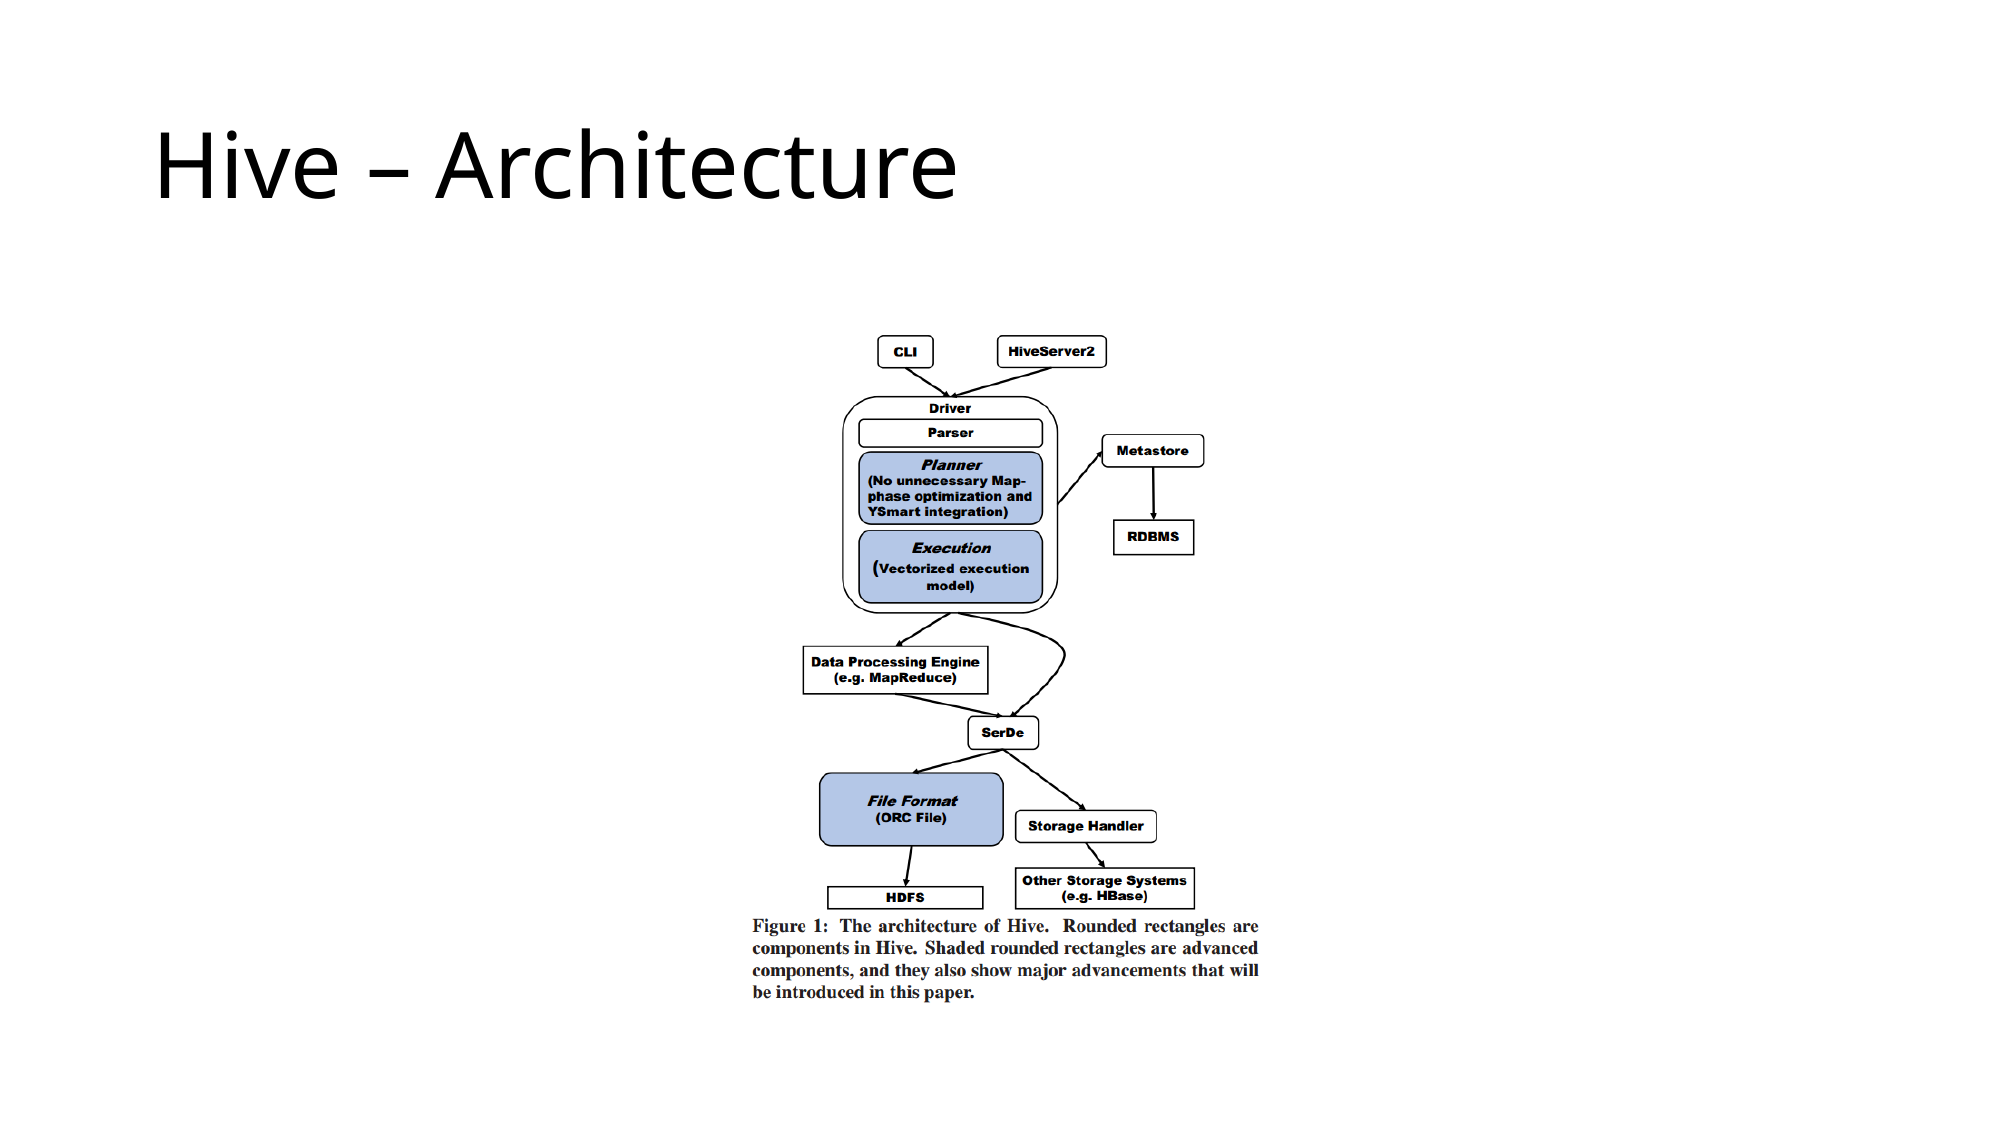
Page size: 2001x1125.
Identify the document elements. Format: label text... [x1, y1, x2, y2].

title Hive – Architecture [137, 59, 1863, 278]
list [717, 299, 1283, 1014]
